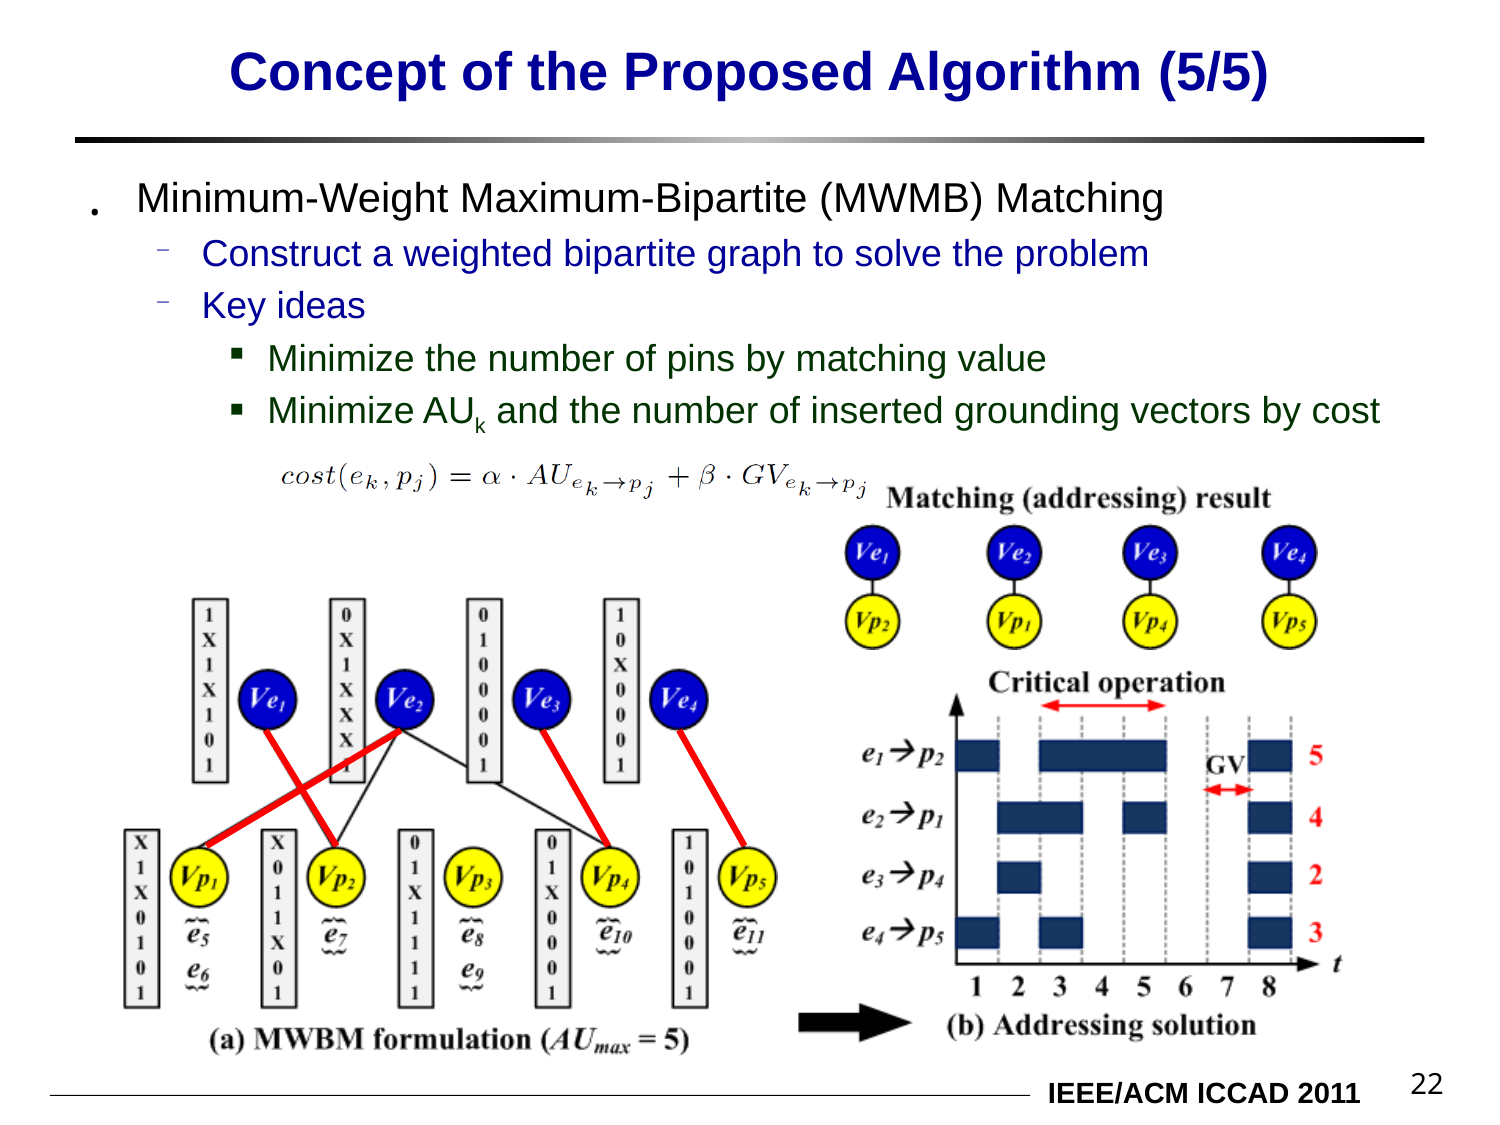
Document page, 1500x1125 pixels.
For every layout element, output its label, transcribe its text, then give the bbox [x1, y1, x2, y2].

list Minimum-Weight Maximum-Bipartite (MWMB) Matching Construct a weighted bipartite graph to solve the problem Key ideas Minimize the number of pins by matching value Minimize AUk and the number of inserted grounding vectors by cost [64, 163, 1436, 445]
title Concept of the Proposed Algorithm (5/5) [112, 0, 1388, 138]
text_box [206, 729, 264, 847]
slide_number 22 [1146, 1037, 1460, 1113]
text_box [337, 729, 401, 847]
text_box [678, 729, 745, 847]
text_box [542, 729, 609, 847]
picture [796, 659, 1343, 1046]
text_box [265, 729, 337, 847]
picture [123, 597, 778, 1061]
picture [265, 450, 1319, 650]
